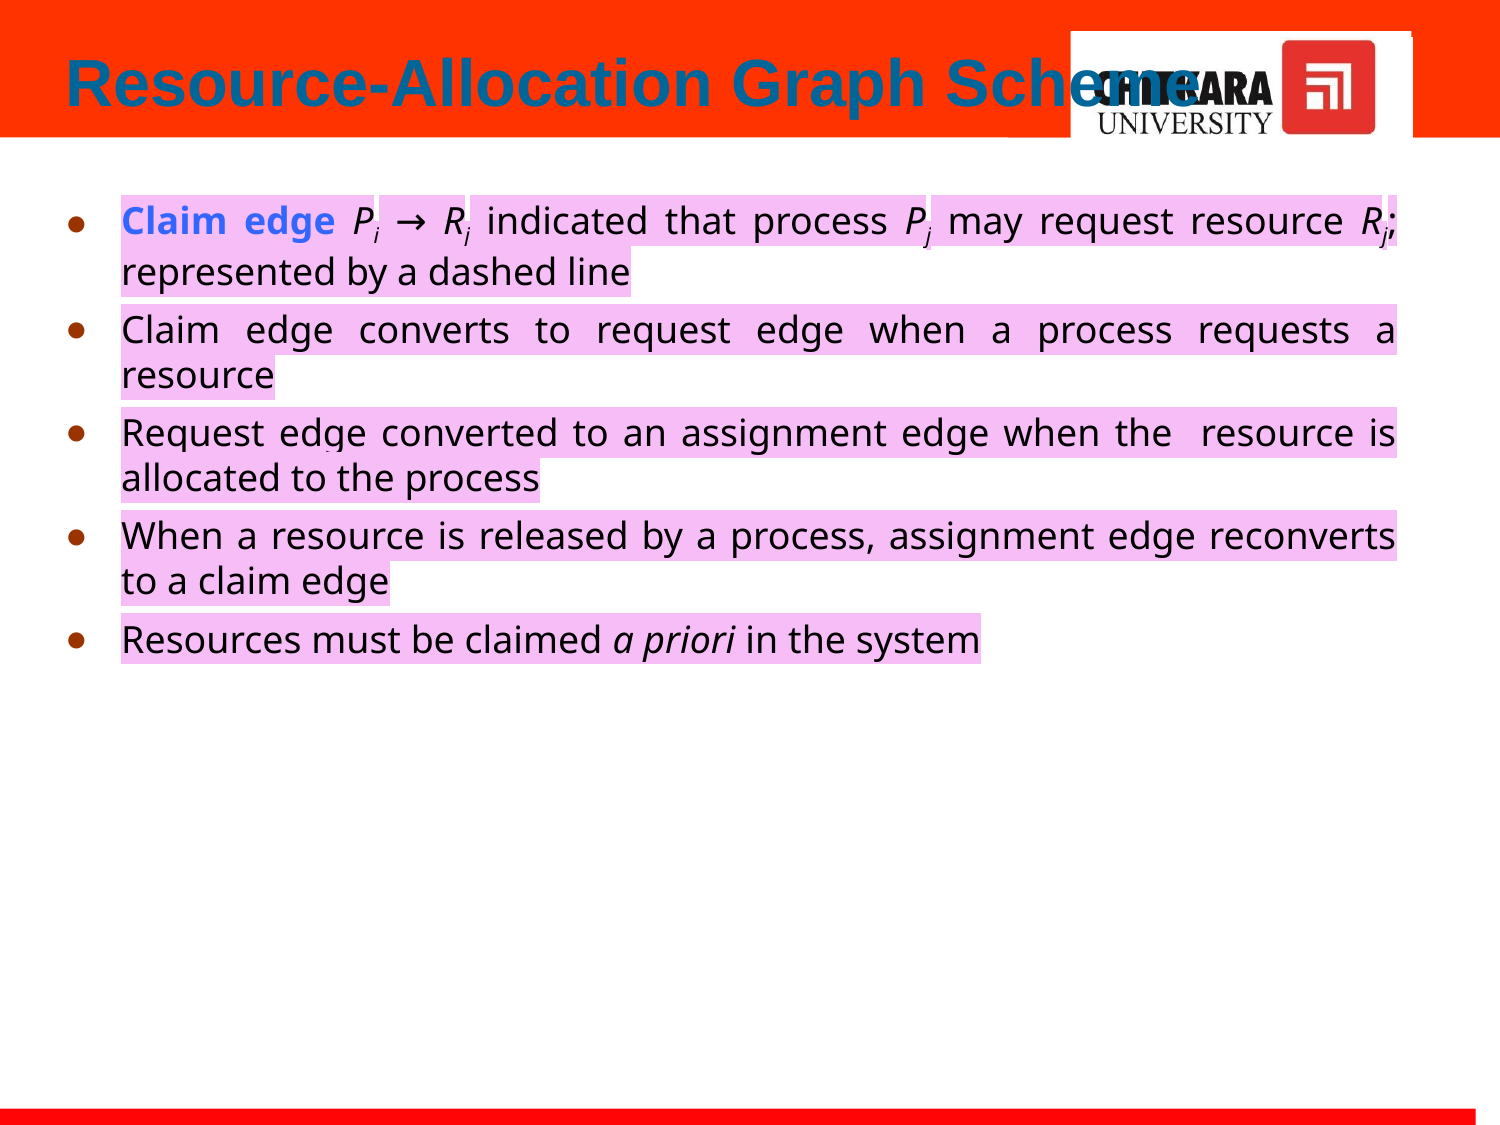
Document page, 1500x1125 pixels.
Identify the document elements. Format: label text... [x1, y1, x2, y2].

picture [1074, 128, 1390, 138]
list Claim edge Pi → Rj indicated that process Pj may request resource Rj; represented by a dashed line Claim edge converts to request edge when a process requests a resource Request edge converted to an assignment edge when the resource is allocated to the process When a resource is released by a process, assignment edge reconverts to a claim edge Resources must be claimed a priori in the system [50, 189, 1413, 925]
title Resource-Allocation Graph Scheme [50, 32, 1469, 128]
picture [0, 1108, 1476, 1125]
